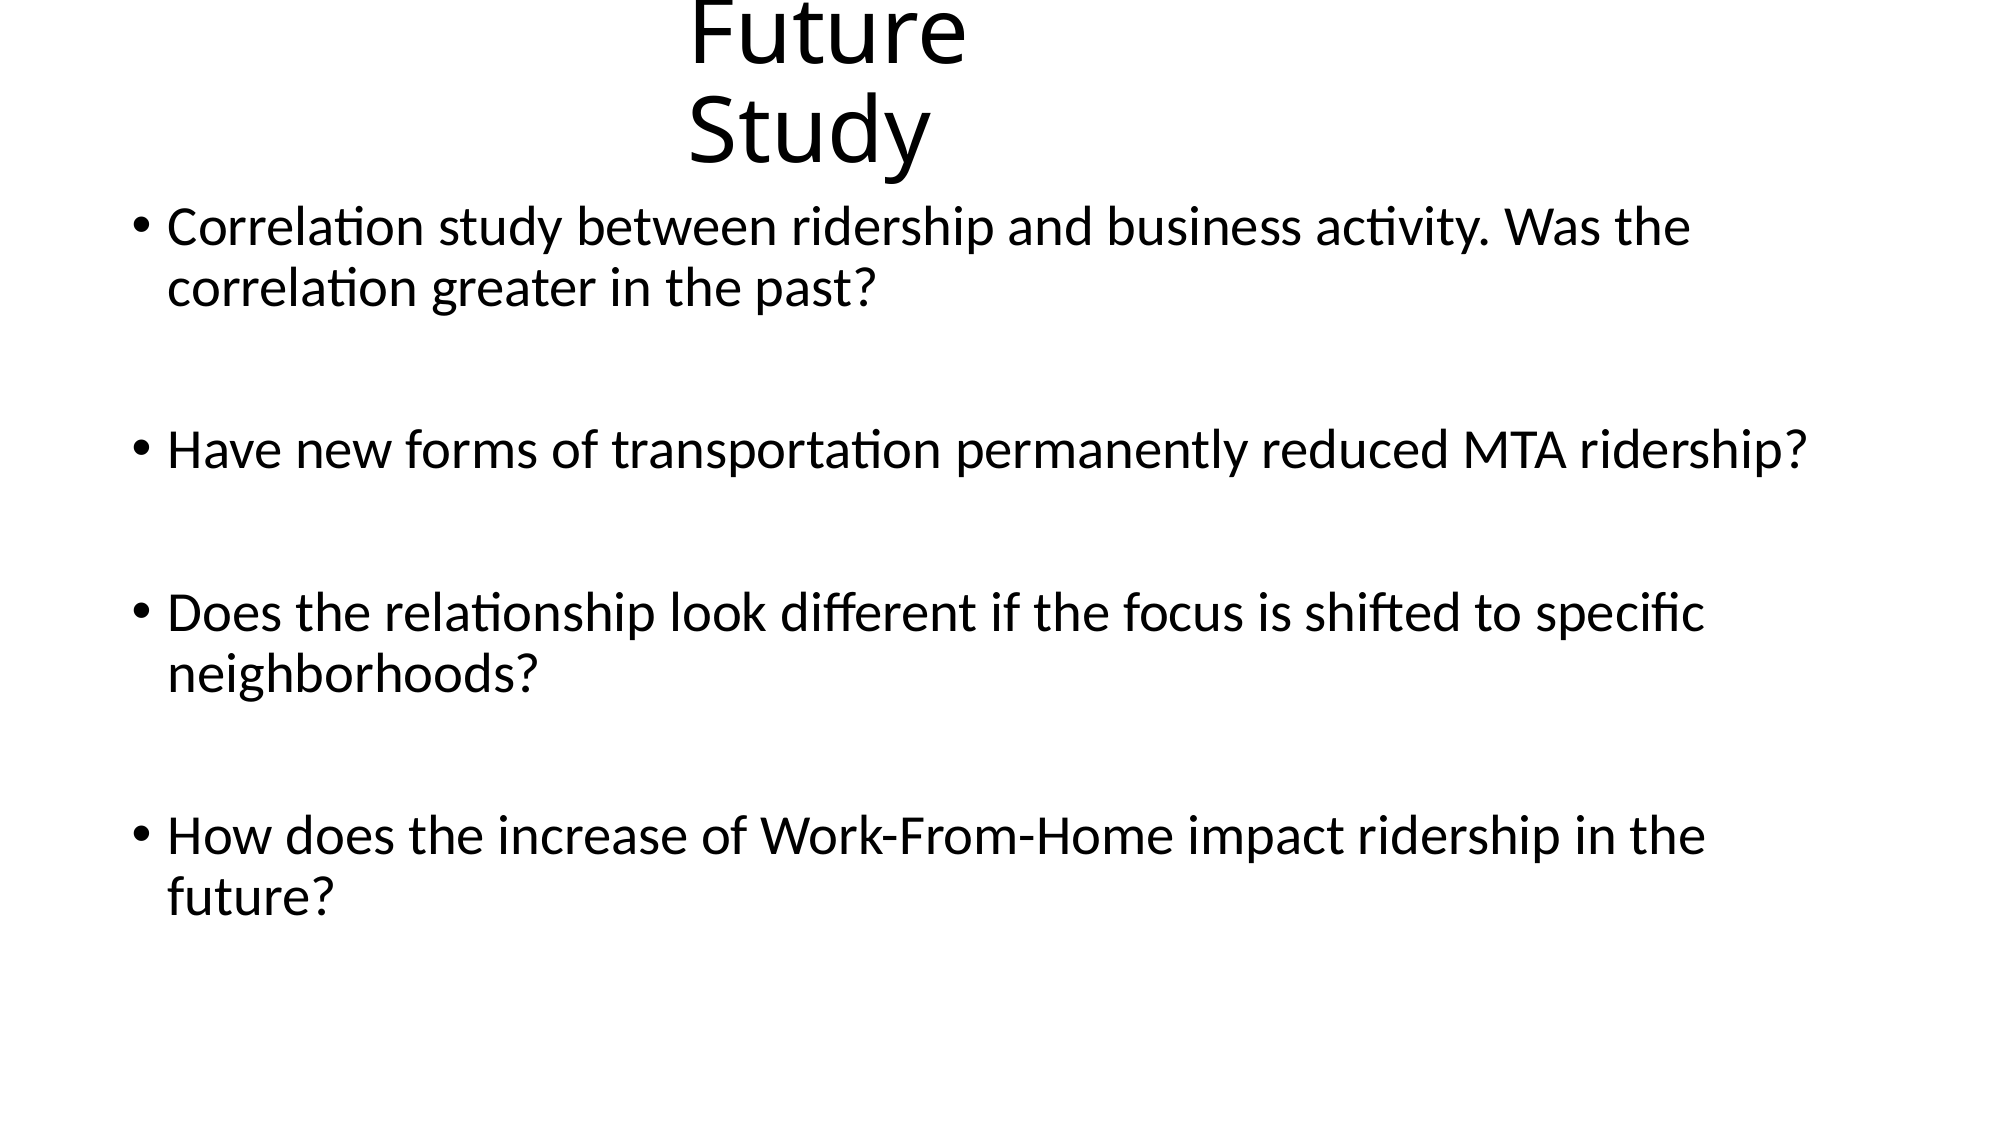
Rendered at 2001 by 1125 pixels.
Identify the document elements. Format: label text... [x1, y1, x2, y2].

list Correlation study between ridership and business activity. Was the correlation greater in the past? Have new forms of transportation permanently reduced MTA ridership? Does the relationship look different if the focus is shifted to specific neighborhoods? How does the increase of Work-From-Home impact ridership in the future? [116, 189, 1842, 981]
title Future Study [672, 22, 1178, 143]
